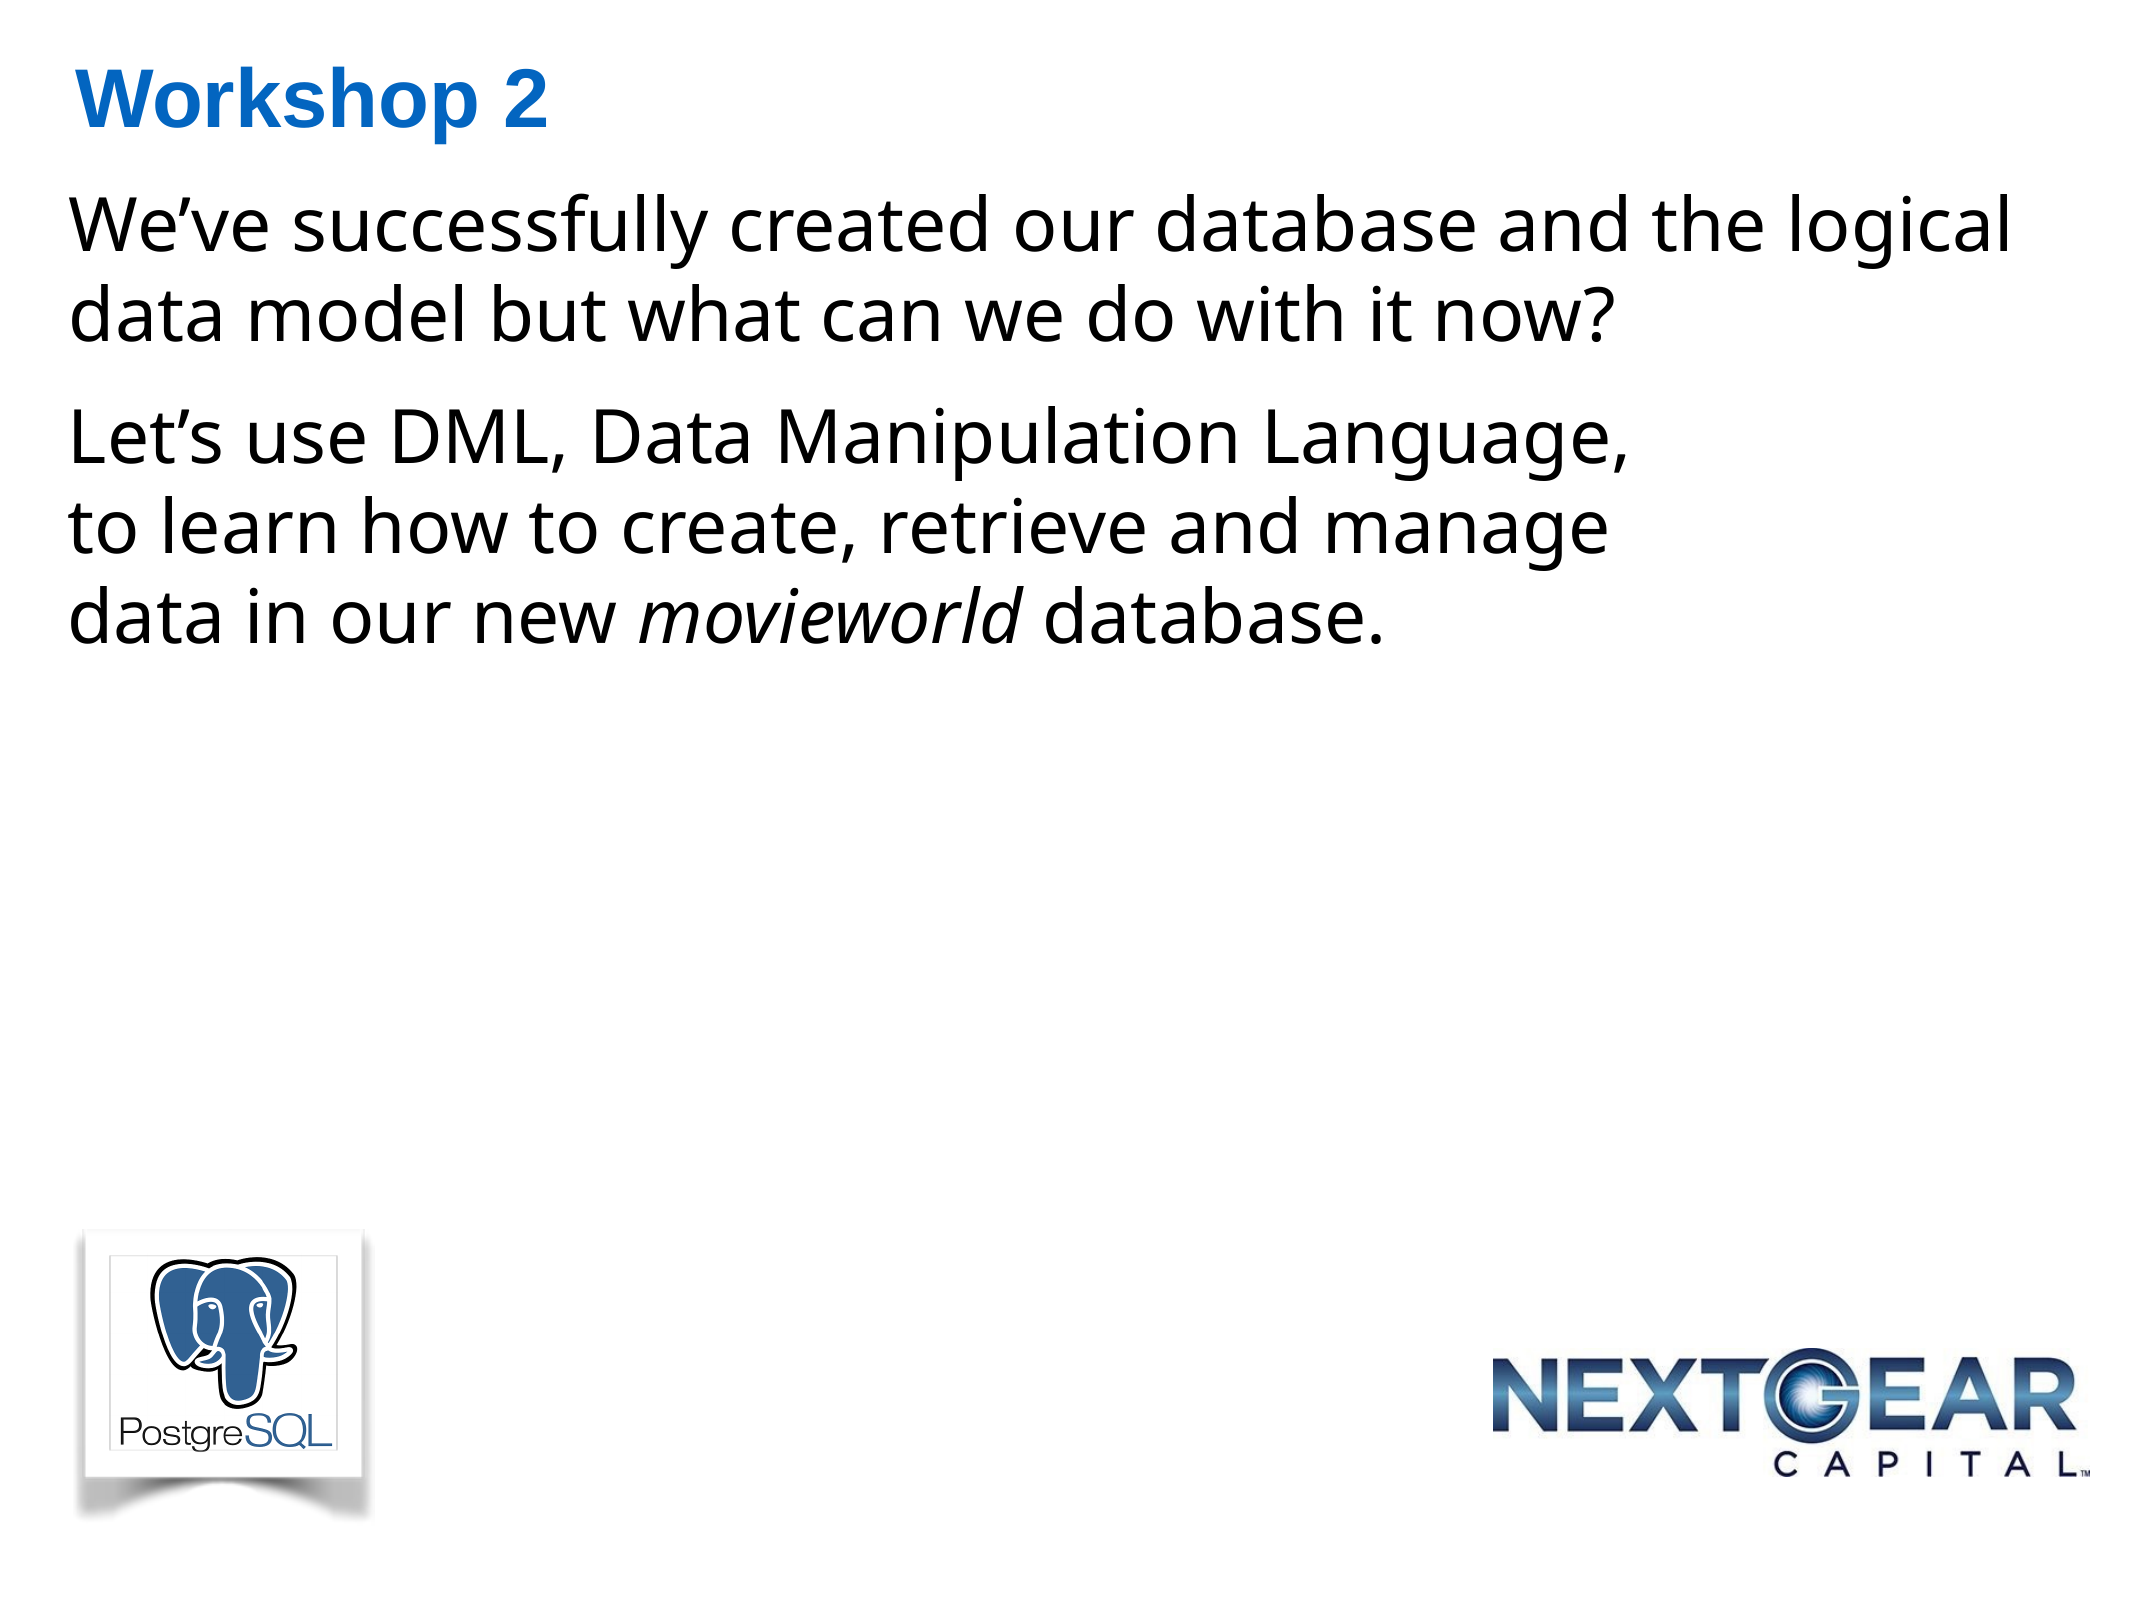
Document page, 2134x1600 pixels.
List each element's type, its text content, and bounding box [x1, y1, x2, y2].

text_box Workshop 2 [66, 35, 559, 152]
text_box We’ve successfully created our database and the logical data model but what can we do with it now? [60, 168, 2073, 365]
picture [1493, 1348, 2090, 1478]
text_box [73, 1229, 376, 1526]
text_box Let’s use DML, Data Manipulation Language, to learn how to create, retrieve and manage data in our new movieworld database. [59, 380, 1674, 668]
